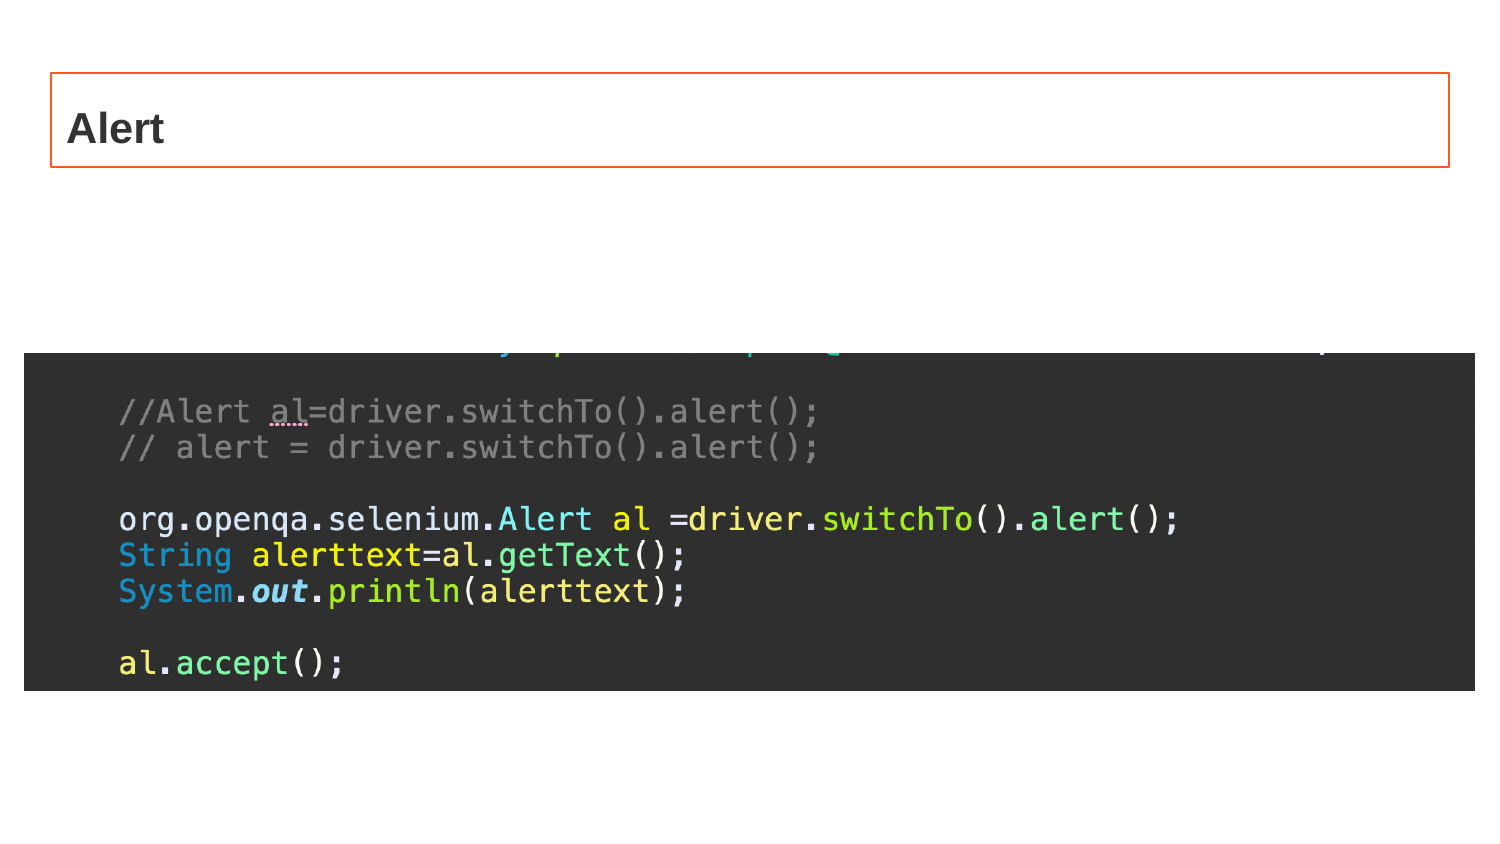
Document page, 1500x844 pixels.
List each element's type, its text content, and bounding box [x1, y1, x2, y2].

picture [24, 353, 1476, 691]
title Alert [51, 72, 1449, 167]
